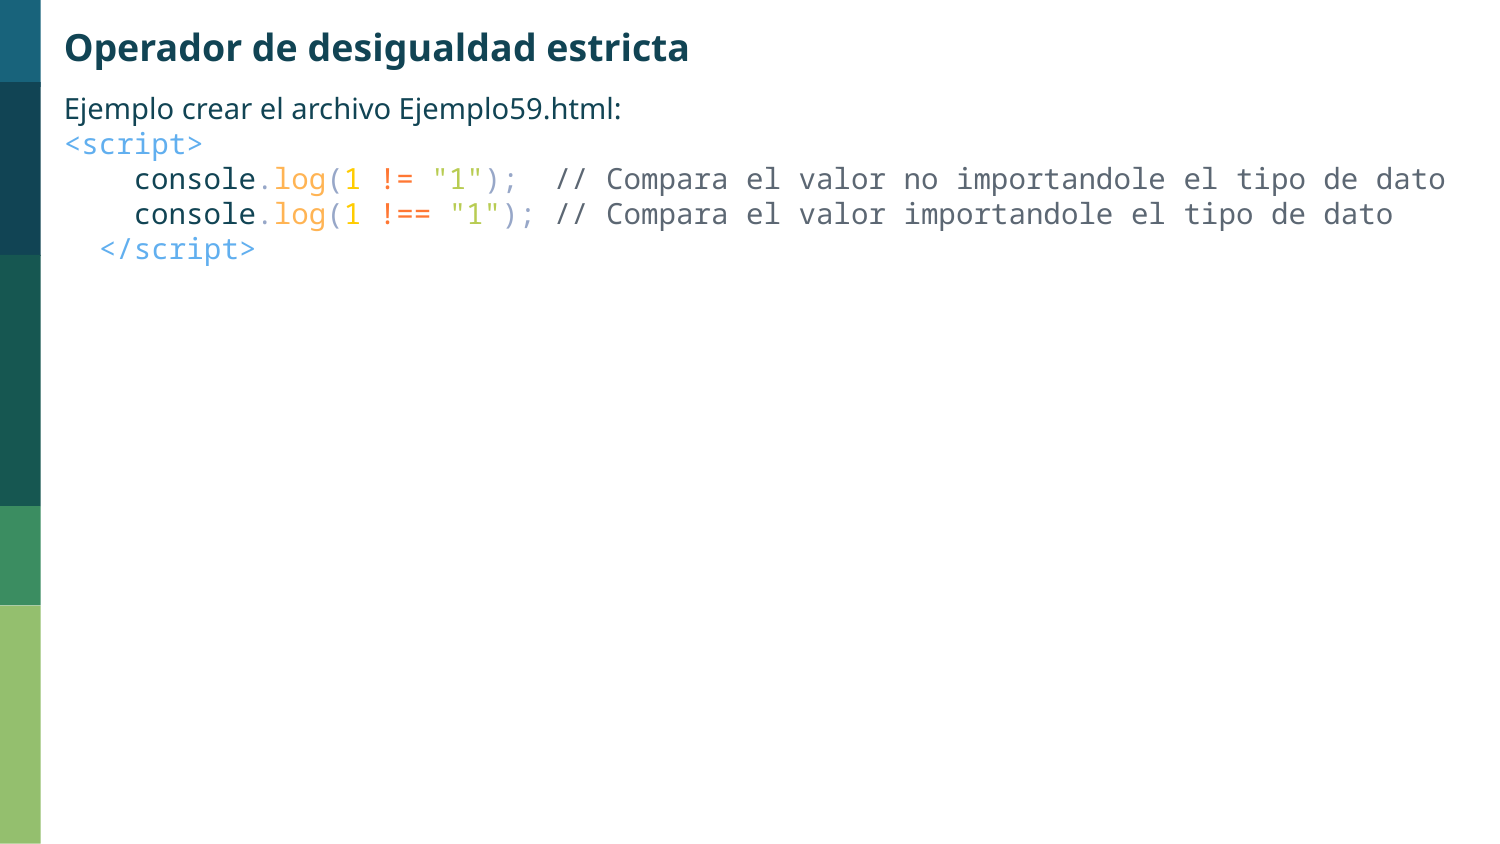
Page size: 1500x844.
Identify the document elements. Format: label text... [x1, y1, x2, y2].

text_box Operador de desigualdad estricta [48, 0, 1131, 94]
text_box Ejemplo crear el archivo Ejemplo59.html: <script> console.log(1 != "1"); // Compara el valor no importandole el tipo de dato console.log(1 !== "1"); // Compara el valor importandole el tipo de dato </script> [48, 75, 1480, 815]
